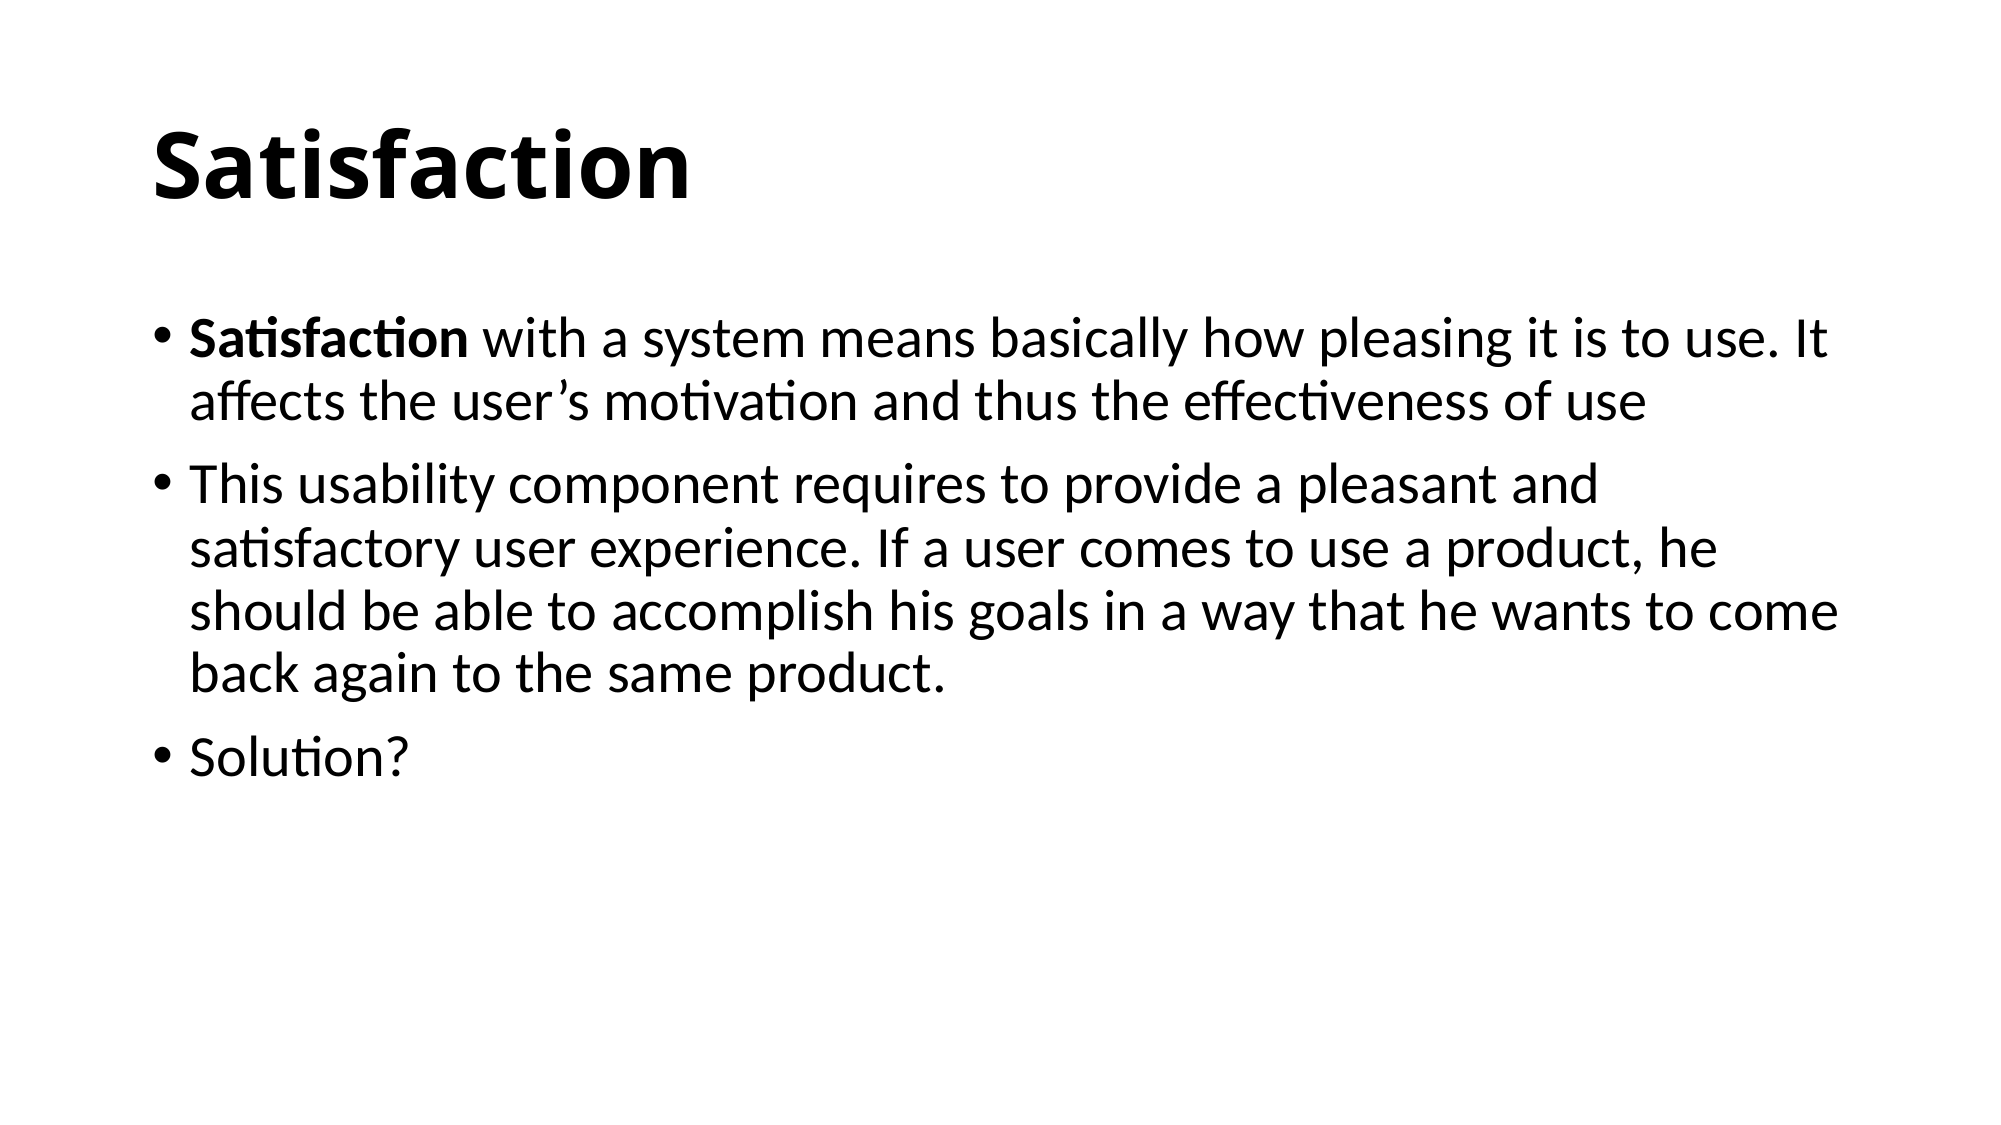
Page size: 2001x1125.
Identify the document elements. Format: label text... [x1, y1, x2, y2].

list Satisfaction with a system means basically how pleasing it is to use. It affects the user’s motivation and thus the effectiveness of use This usability component requires to provide a pleasant and satisfactory user experience. If a user comes to use a product, he should be able to accomplish his goals in a way that he wants to come back again to the same product. Solution? [137, 299, 1863, 1014]
title Satisfaction [137, 59, 1863, 278]
